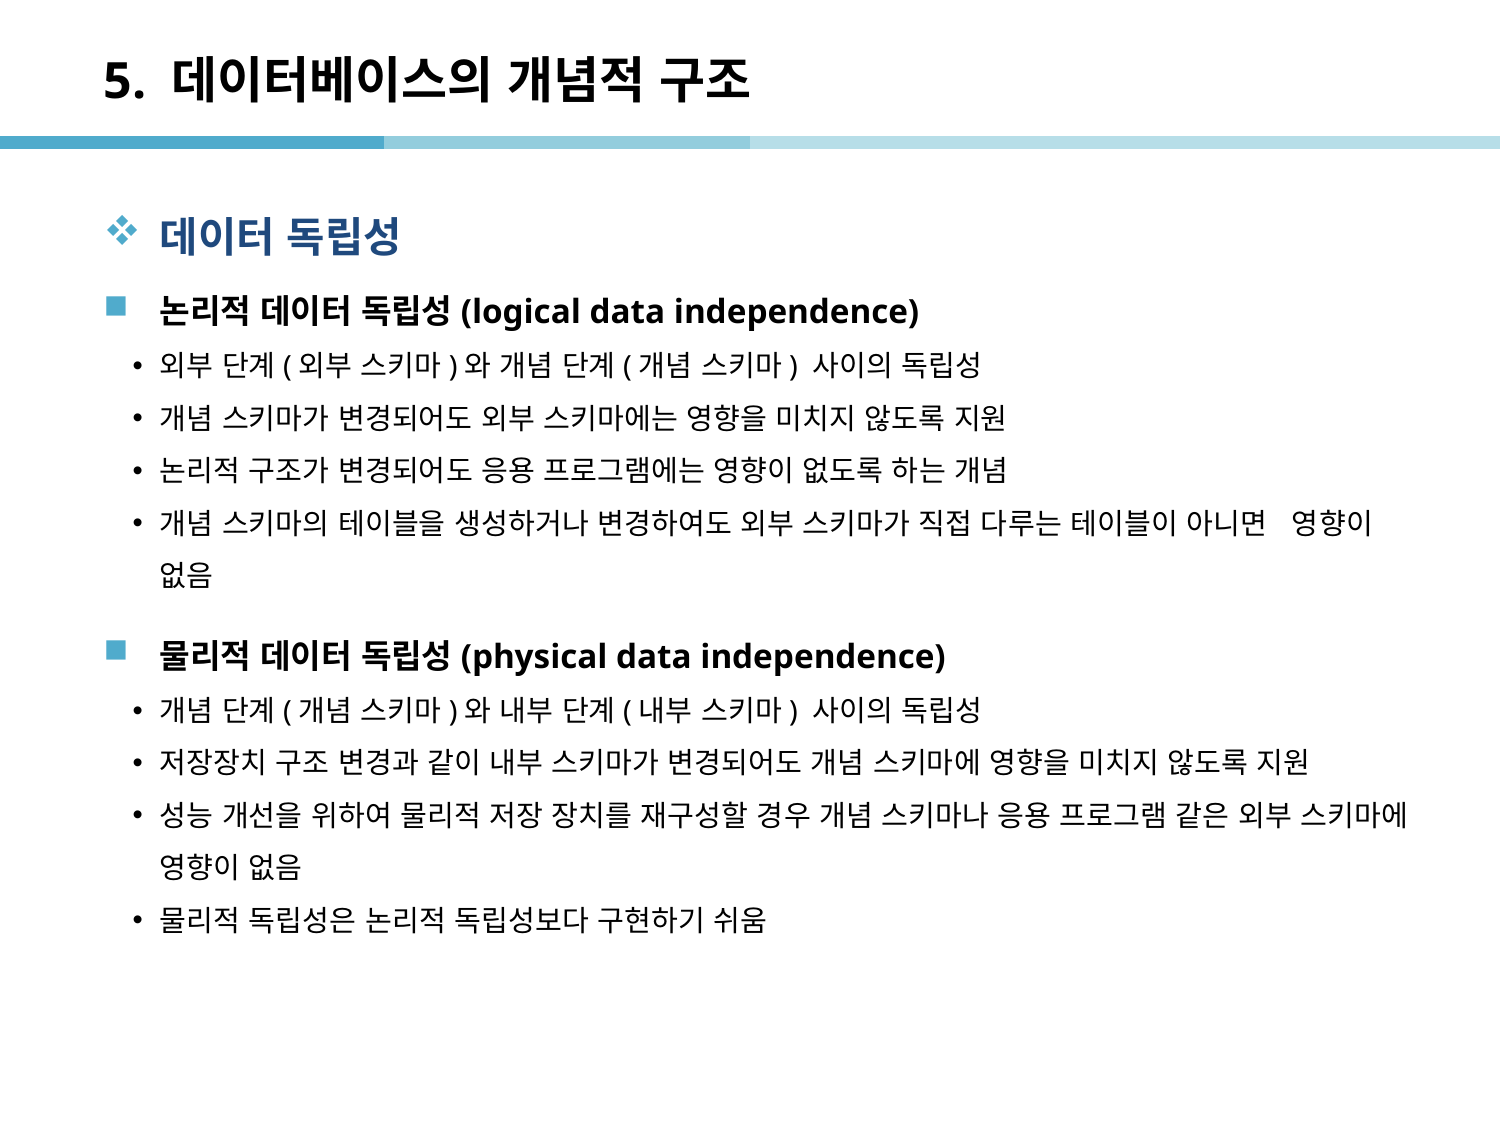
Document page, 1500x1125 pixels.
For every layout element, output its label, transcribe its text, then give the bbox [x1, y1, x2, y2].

list 논리적 데이터 독립성(logical data independence) 외부 단계(외부 스키마)와 개념 단계(개념 스키마) 사이의 독립성 개념 스키마가 변경되어도 외부 스키마에는 영향을 미치지 않도록 지원 논리적 구조가 변경되어도 응용 프로그램에는 영향이 없도록 하는 개념 개념 스키마의 테이블을 생성하거나 변경하여도 외부 스키마가 직접 다루는 테이블이 아니면 영향이 없음 물리적 데이터 독립성(physical data independence) 개념 단계(개념 스키마)와 내부 단계(내부 스키마) 사이의 독립성 저장장치 구조 변경과 같이 내부 스키마가 변경되어도 개념 스키마에 영향을 미치지 않도록 지원 성능 개선을 위하여 물리적 저장 장치를 재구성할 경우 개념 스키마나 응용 프로그램 같은 외부 스키마에 영향이 없음 물리적 독립성은 논리적 독립성보다 구현하기 쉬움 [88, 177, 1436, 1077]
title 5. 데이터베이스의 개념적 구조 [88, 32, 1330, 124]
text_box 데이터 독립성 [88, 178, 1412, 256]
